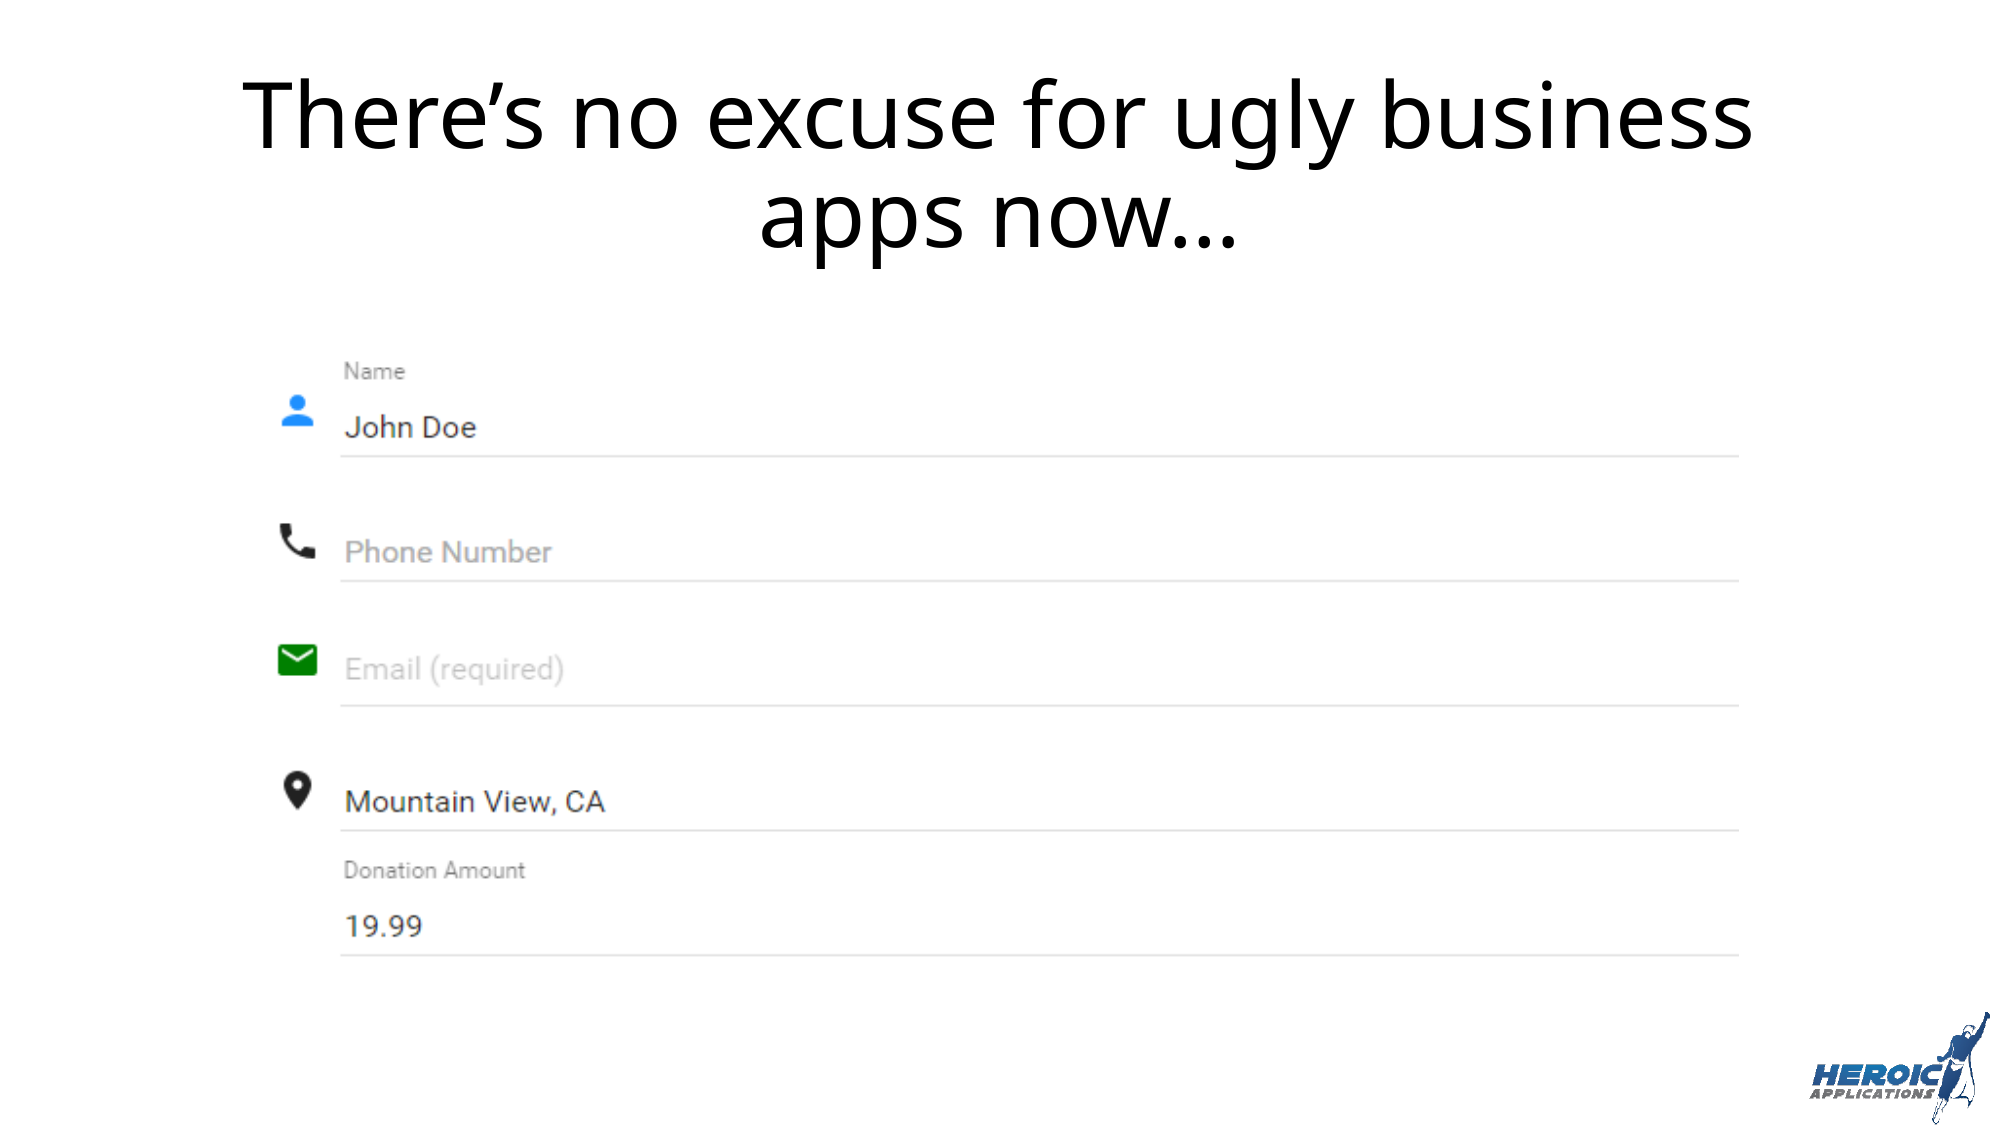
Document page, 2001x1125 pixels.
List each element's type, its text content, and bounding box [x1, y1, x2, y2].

picture [1809, 1012, 1990, 1125]
picture [261, 329, 1739, 1021]
title There’s no excuse for ugly business apps now… [137, 59, 1863, 278]
